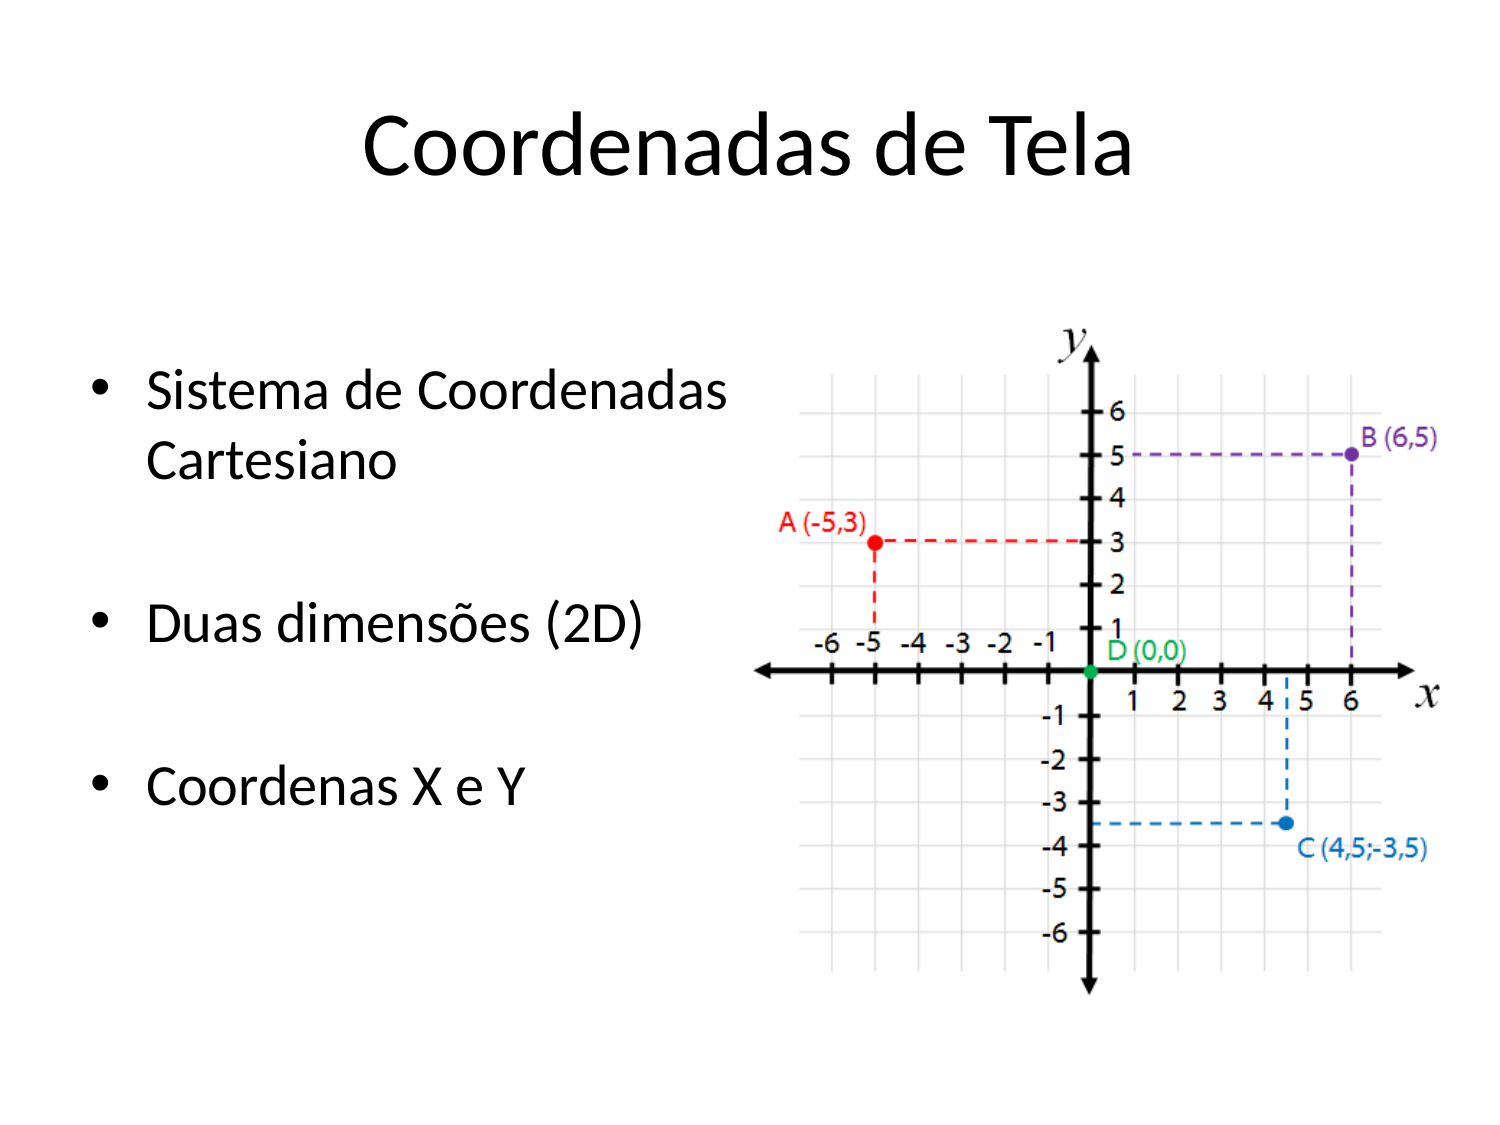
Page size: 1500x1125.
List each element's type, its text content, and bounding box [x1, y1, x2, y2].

title Coordenadas de Tela [75, 45, 1425, 233]
list Sistema de Coordenadas Cartesiano Duas dimensões (2D) Coordenas X e Y [75, 262, 845, 1005]
picture [752, 326, 1448, 999]
